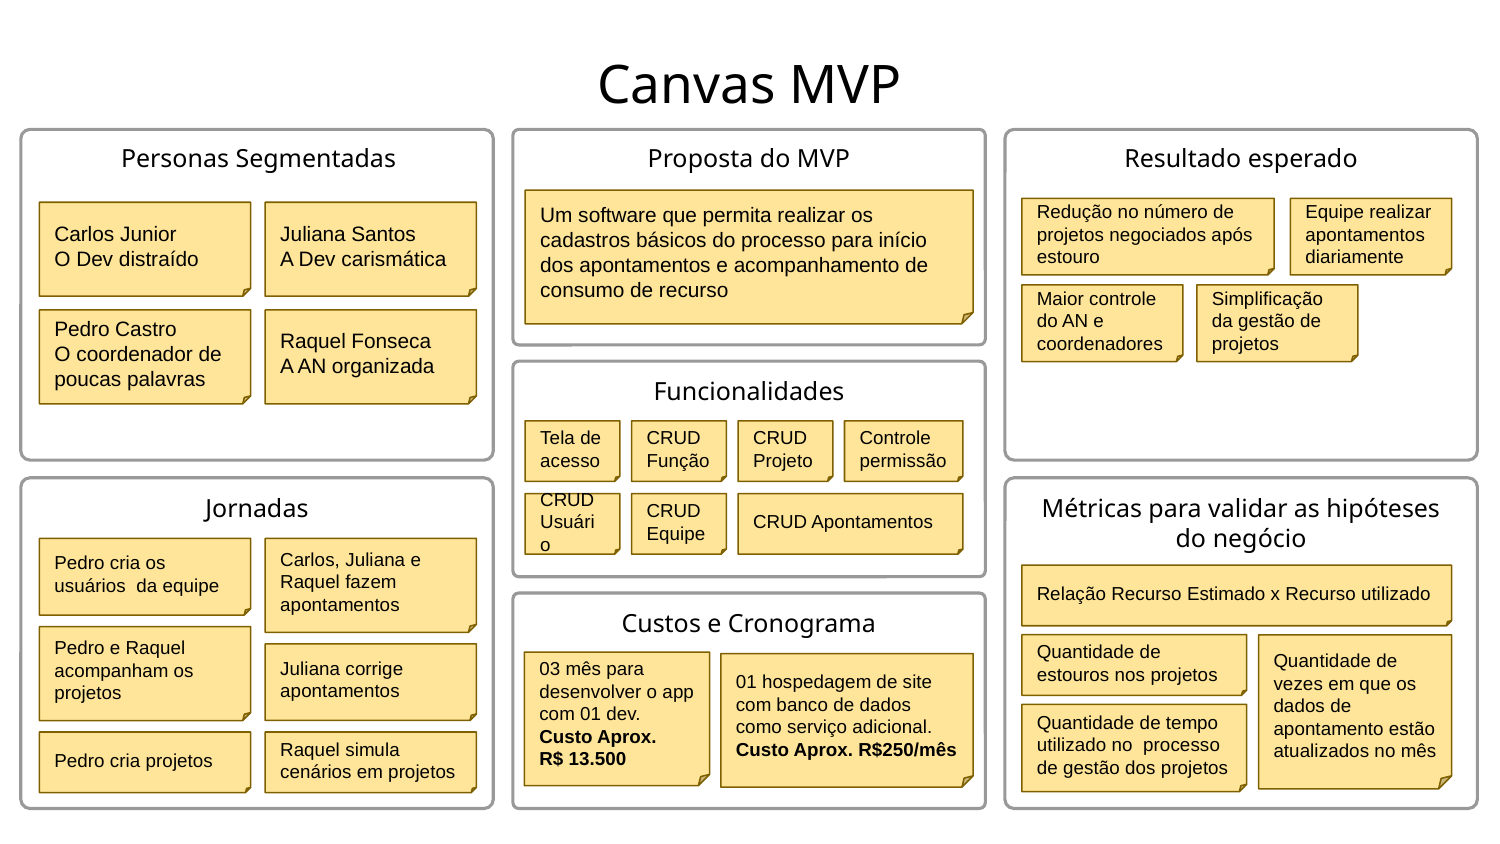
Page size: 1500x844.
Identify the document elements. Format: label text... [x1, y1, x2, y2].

text_box [512, 361, 986, 577]
text_box Resultado esperado [1017, 127, 1466, 189]
text_box Equipe realizar apontamentos diariamente [1290, 198, 1452, 275]
text_box Quantidade de vezes em que os dados de apontamento estão atualizados no mês [1258, 634, 1452, 789]
text_box Pedro e Raquel acompanham os projetos [39, 626, 251, 721]
text_box [1004, 129, 1478, 461]
text_box Métricas para validar as hipóteses do negócio [1017, 477, 1466, 566]
text_box Maior controle do AN e coordenadores [1021, 284, 1183, 362]
text_box CRUD Equipe [631, 493, 727, 555]
text_box Simplificação da gestão de projetos [1196, 284, 1358, 362]
text_box [1004, 477, 1478, 809]
text_box Quantidade de tempo utilizado no processo de gestão dos projetos [1021, 704, 1247, 792]
text_box Carlos Junior O Dev distraído [39, 202, 251, 297]
text_box Controle permissão [844, 420, 963, 482]
text_box Redução no número de projetos negociados após estouro [1021, 198, 1275, 275]
text_box CRUD Projeto [738, 420, 833, 482]
text_box [512, 129, 986, 345]
text_box Pedro cria os usuários da equipe [39, 538, 251, 616]
text_box Personas Segmentadas [34, 127, 483, 189]
text_box Um software que permita realizar os cadastros básicos do processo para início dos apontamentos e acompanhamento de consumo de recurso [525, 190, 974, 324]
text_box Tela de acesso [525, 420, 620, 482]
text_box [20, 477, 494, 809]
text_box Custos e Cronograma [525, 592, 974, 654]
text_box Juliana Santos A Dev carismática [265, 202, 477, 297]
text_box Pedro cria projetos [39, 731, 251, 793]
text_box 03 mês para desenvolver o app com 01 dev. Custo Aprox. R$ 13.500 [524, 652, 710, 786]
text_box Juliana corrige apontamentos [265, 643, 477, 721]
text_box [512, 592, 986, 809]
text_box Proposta do MVP [525, 127, 974, 189]
text_box Raquel Fonseca A AN organizada [265, 309, 477, 404]
text_box CRUD Usuário [525, 493, 620, 555]
text_box CRUD Função [631, 420, 727, 482]
text_box Carlos, Juliana e Raquel fazem apontamentos [265, 538, 477, 633]
text_box [20, 129, 494, 461]
text_box Raquel simula cenários em projetos [265, 731, 477, 793]
text_box Jornadas [33, 477, 482, 539]
text_box Funcionalidades [525, 360, 974, 421]
text_box CRUD Apontamentos [738, 493, 963, 555]
title Canvas MVP [20, 35, 1478, 130]
text_box Quantidade de estouros nos projetos [1021, 634, 1247, 696]
text_box Pedro Castro O coordenador de poucas palavras [39, 309, 251, 404]
text_box Relação Recurso Estimado x Recurso utilizado [1021, 565, 1452, 626]
text_box 01 hospedagem de site com banco de dados como serviço adicional. Custo Aprox. R$250/mês [720, 653, 974, 788]
